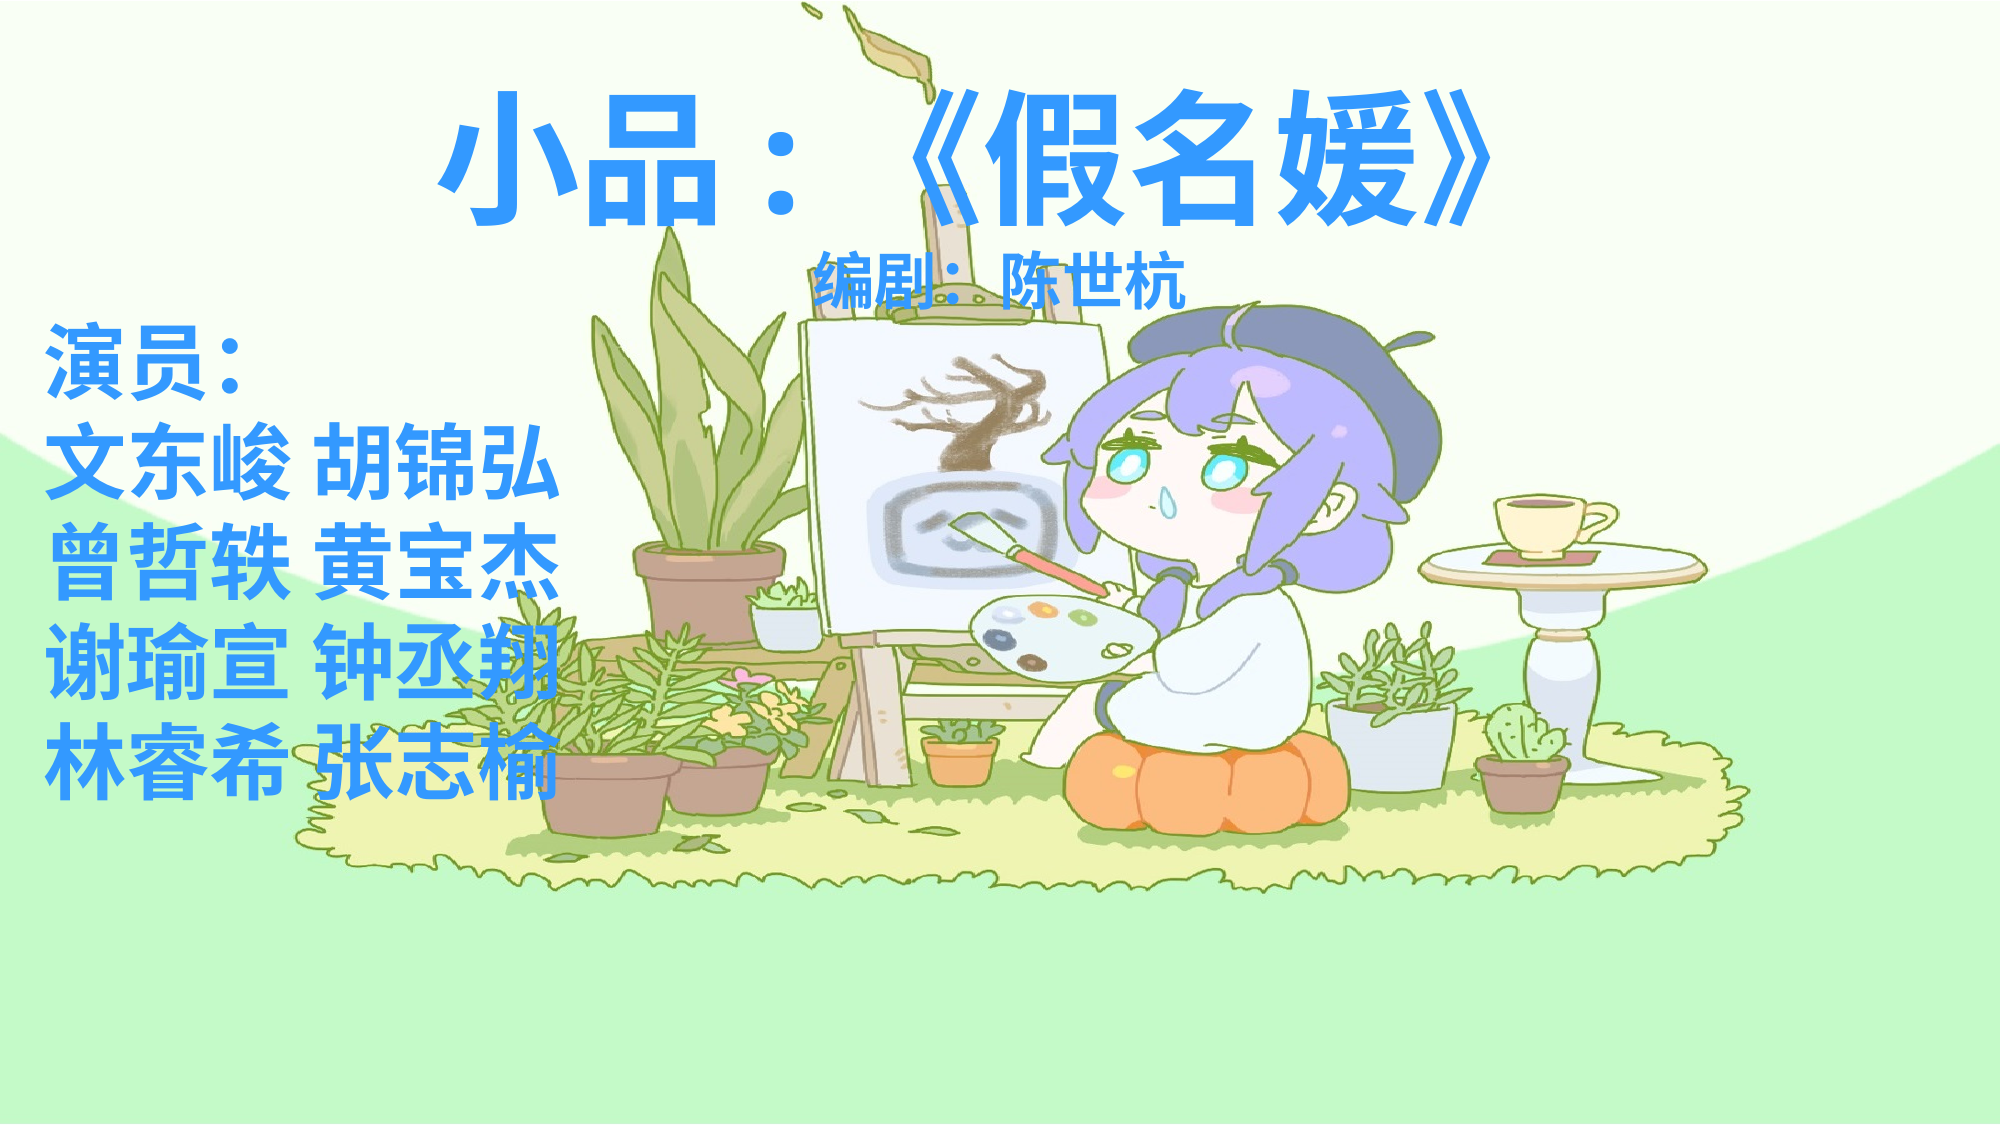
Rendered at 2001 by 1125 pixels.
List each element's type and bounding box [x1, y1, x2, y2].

list [0, 1, 2000, 1125]
